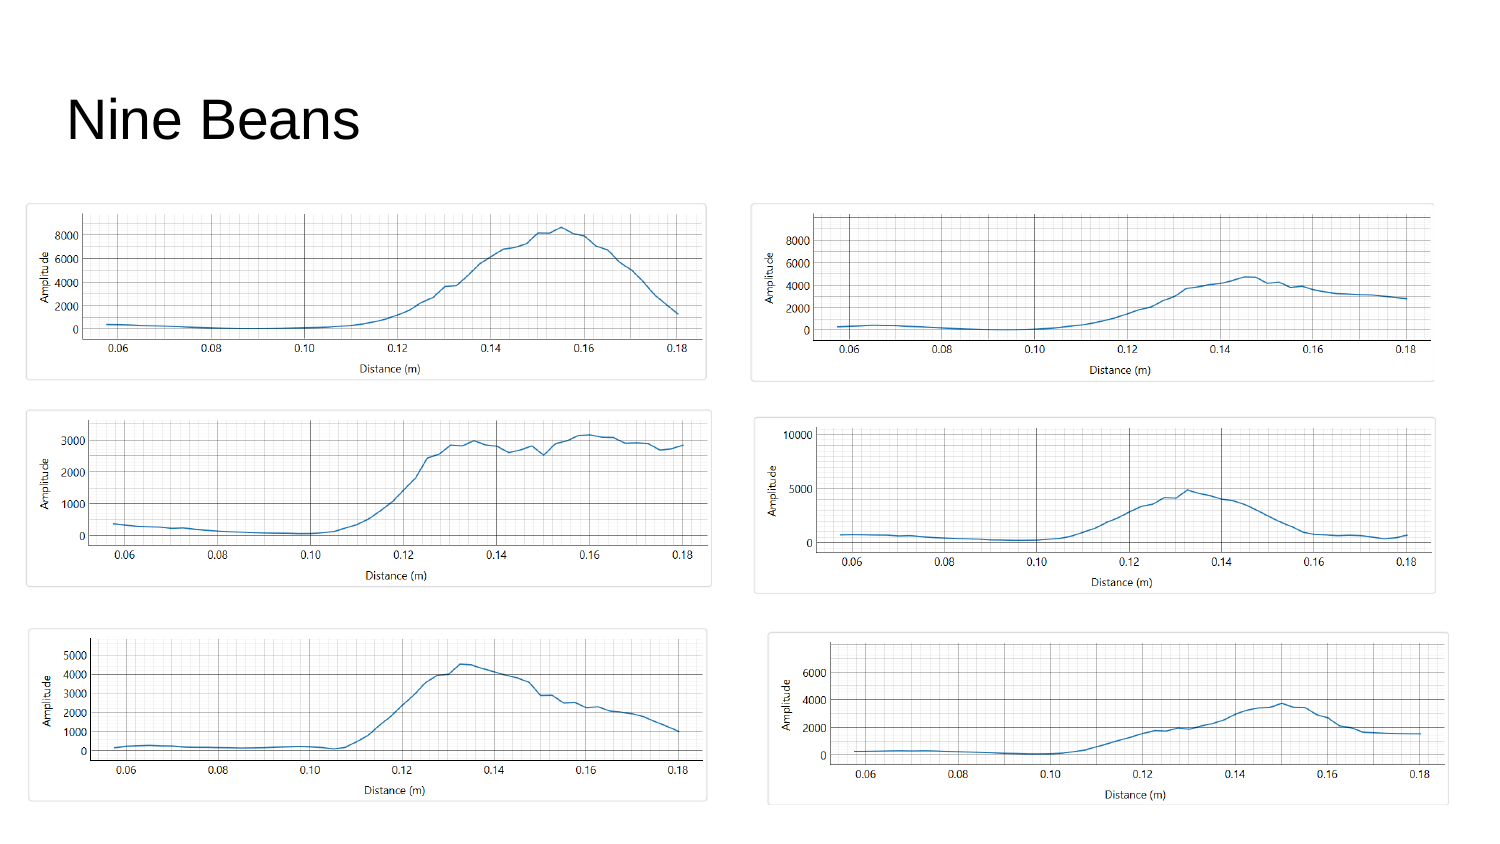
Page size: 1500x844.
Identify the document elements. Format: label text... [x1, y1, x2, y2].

picture [24, 406, 712, 589]
title Nine Beans [51, 72, 1449, 167]
picture [24, 202, 710, 381]
picture [24, 625, 710, 805]
picture [749, 415, 1437, 595]
picture [762, 627, 1450, 806]
picture [749, 200, 1435, 383]
